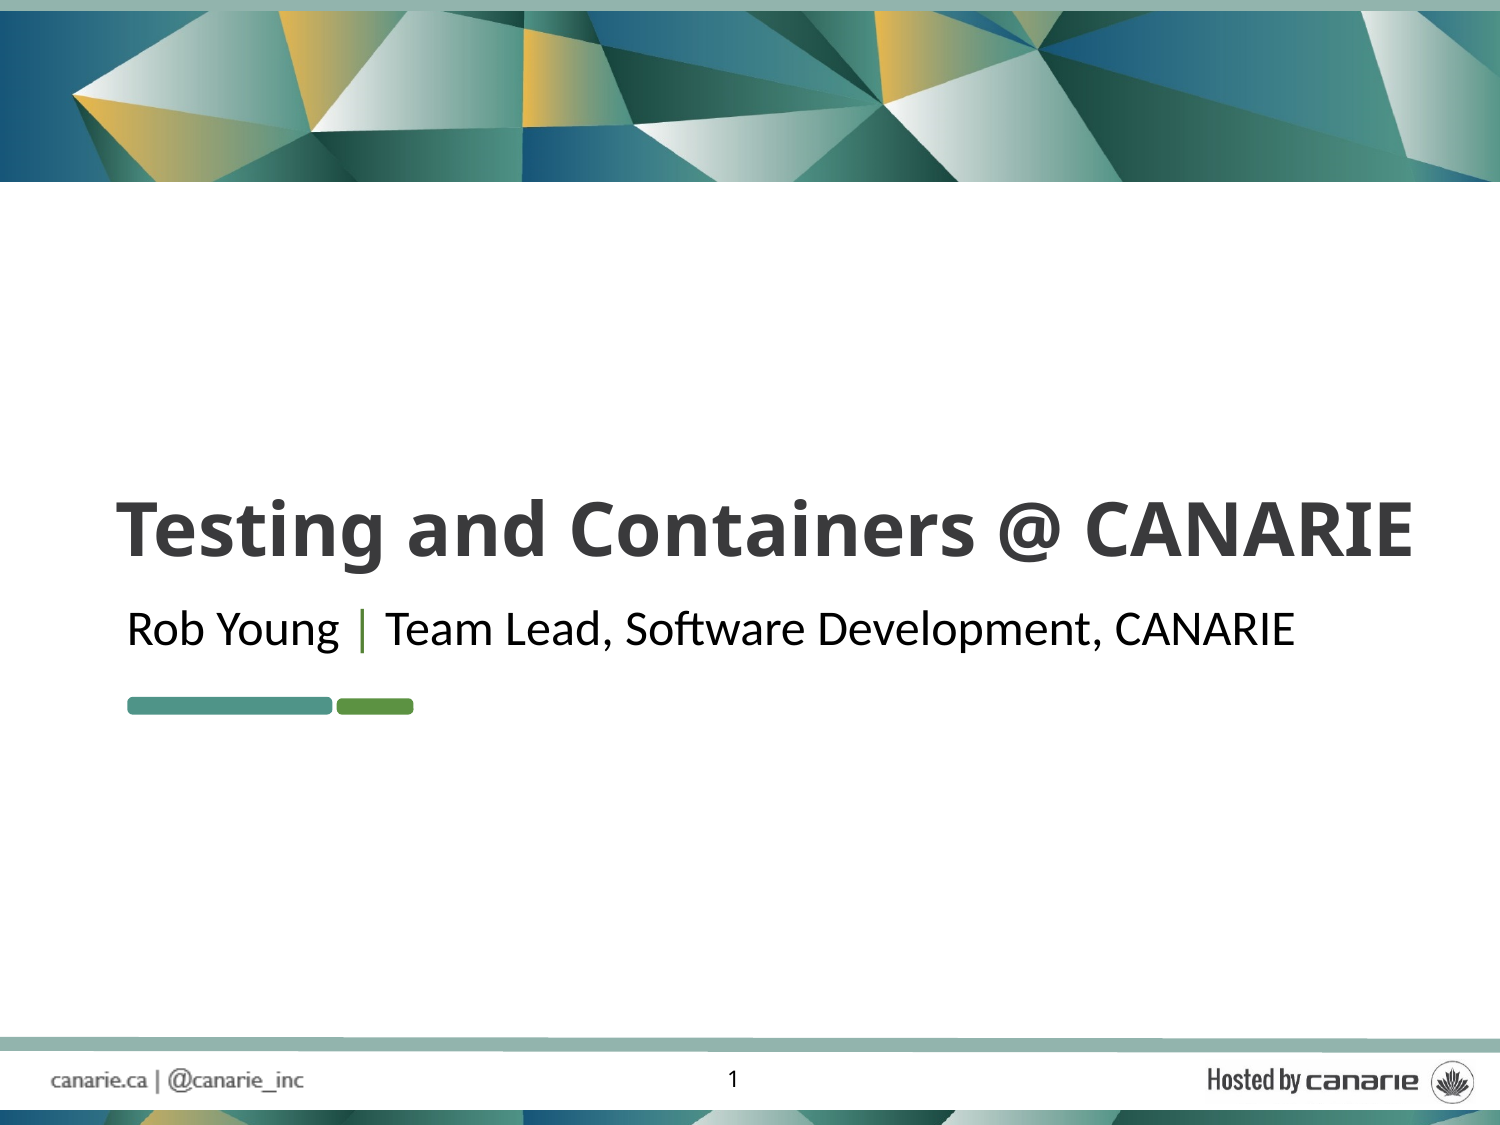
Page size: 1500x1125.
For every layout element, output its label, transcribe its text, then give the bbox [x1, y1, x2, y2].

title Rob Young | Team Lead, Software Development, CANARIE [111, 520, 1500, 738]
picture [45, 1059, 313, 1107]
picture [0, 1110, 1500, 1125]
picture [1205, 1059, 1476, 1104]
picture [0, 11, 1500, 182]
list Testing and Containers @ CANARIE [100, 409, 1500, 656]
